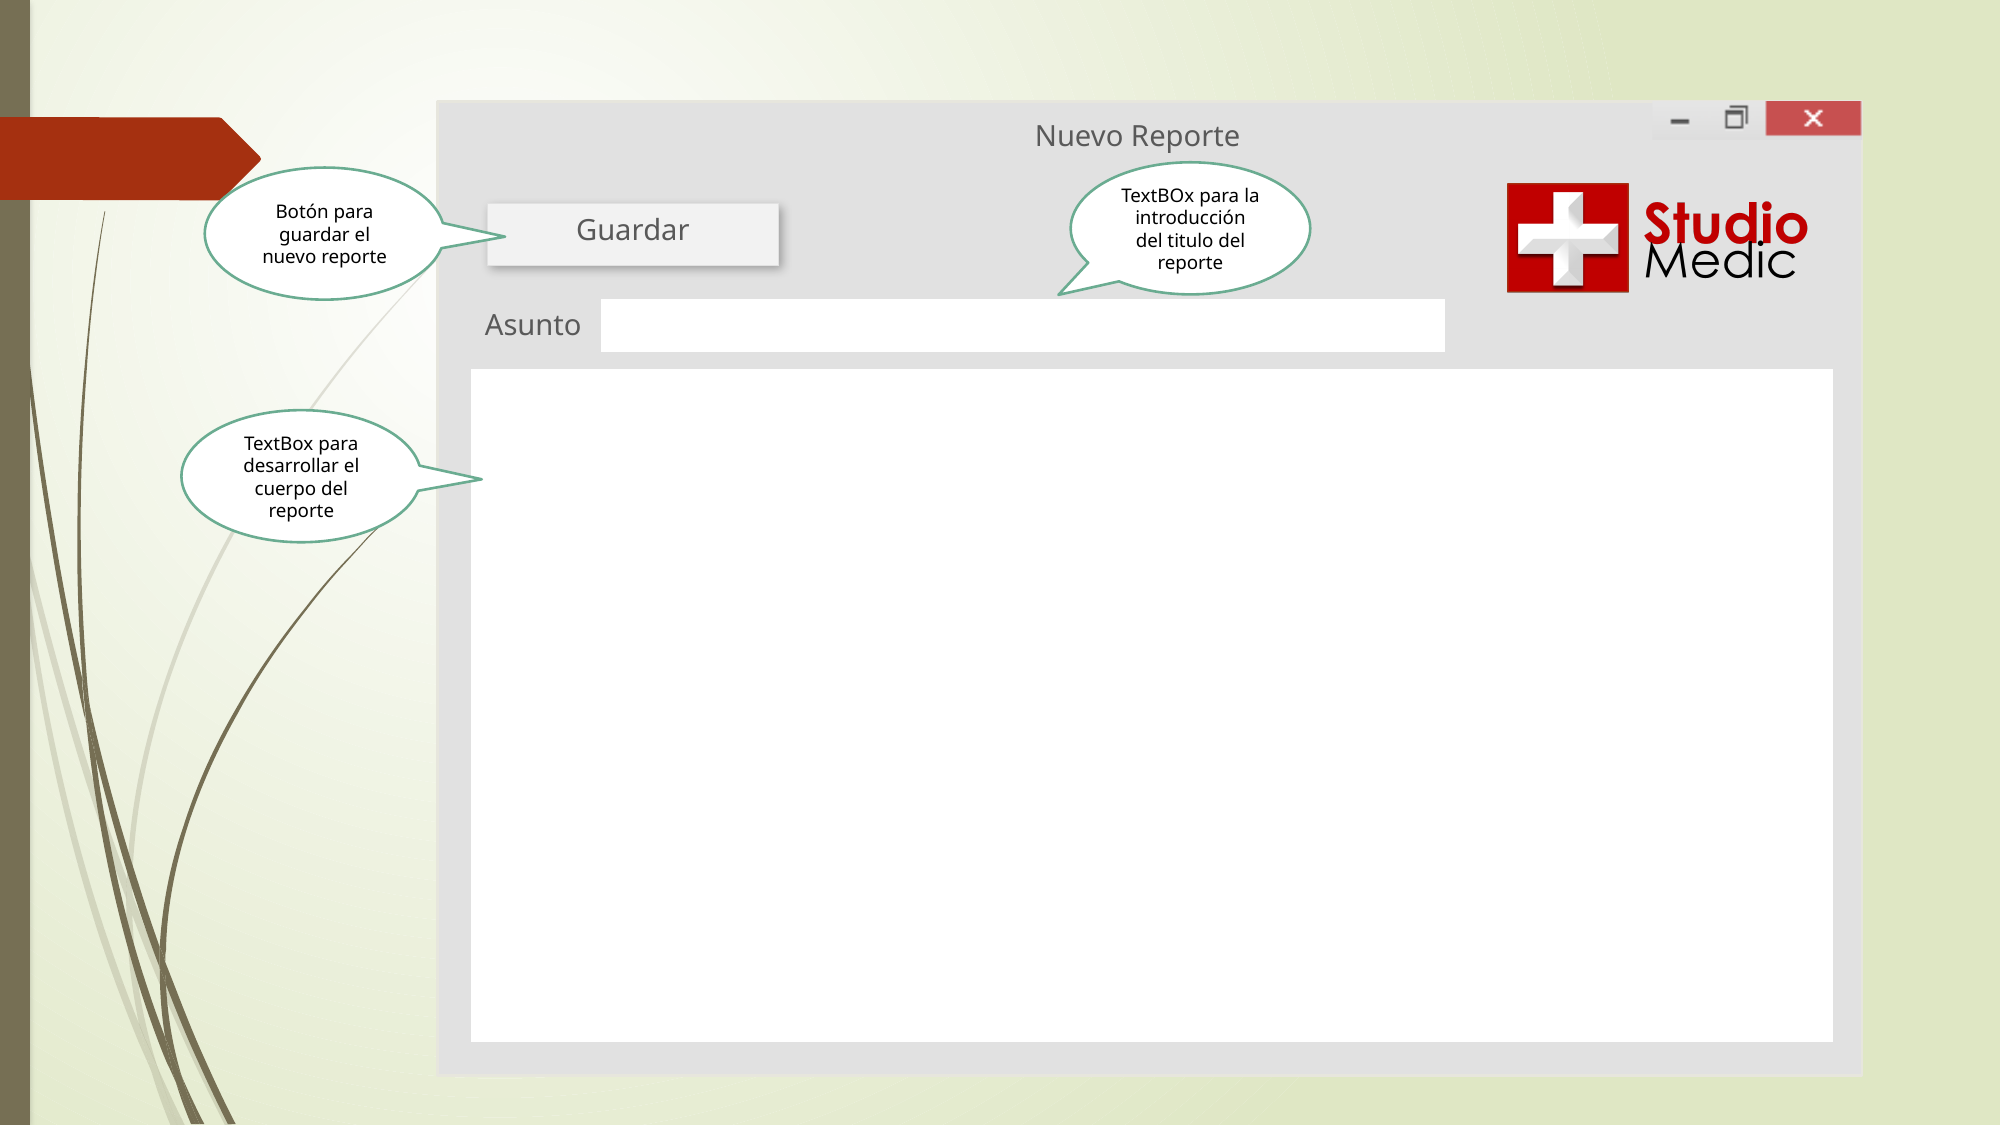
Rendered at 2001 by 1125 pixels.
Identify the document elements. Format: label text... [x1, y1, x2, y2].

text_box Guardar [487, 203, 779, 266]
text_box [598, 297, 1448, 355]
text_box TextBox para desarrollar el cuerpo del reporte [180, 408, 484, 544]
text_box TextBOx para la introducción del titulo del reporte [1057, 160, 1312, 297]
text_box Asunto [469, 298, 730, 361]
text_box Botón para guardar el nuevo reporte [203, 166, 507, 301]
picture [1652, 101, 1863, 140]
text_box reporte. [436, 100, 1863, 1077]
picture [1507, 170, 1883, 319]
text_box [469, 366, 1836, 1044]
text_box Nuevo Reporte [1019, 109, 1280, 171]
